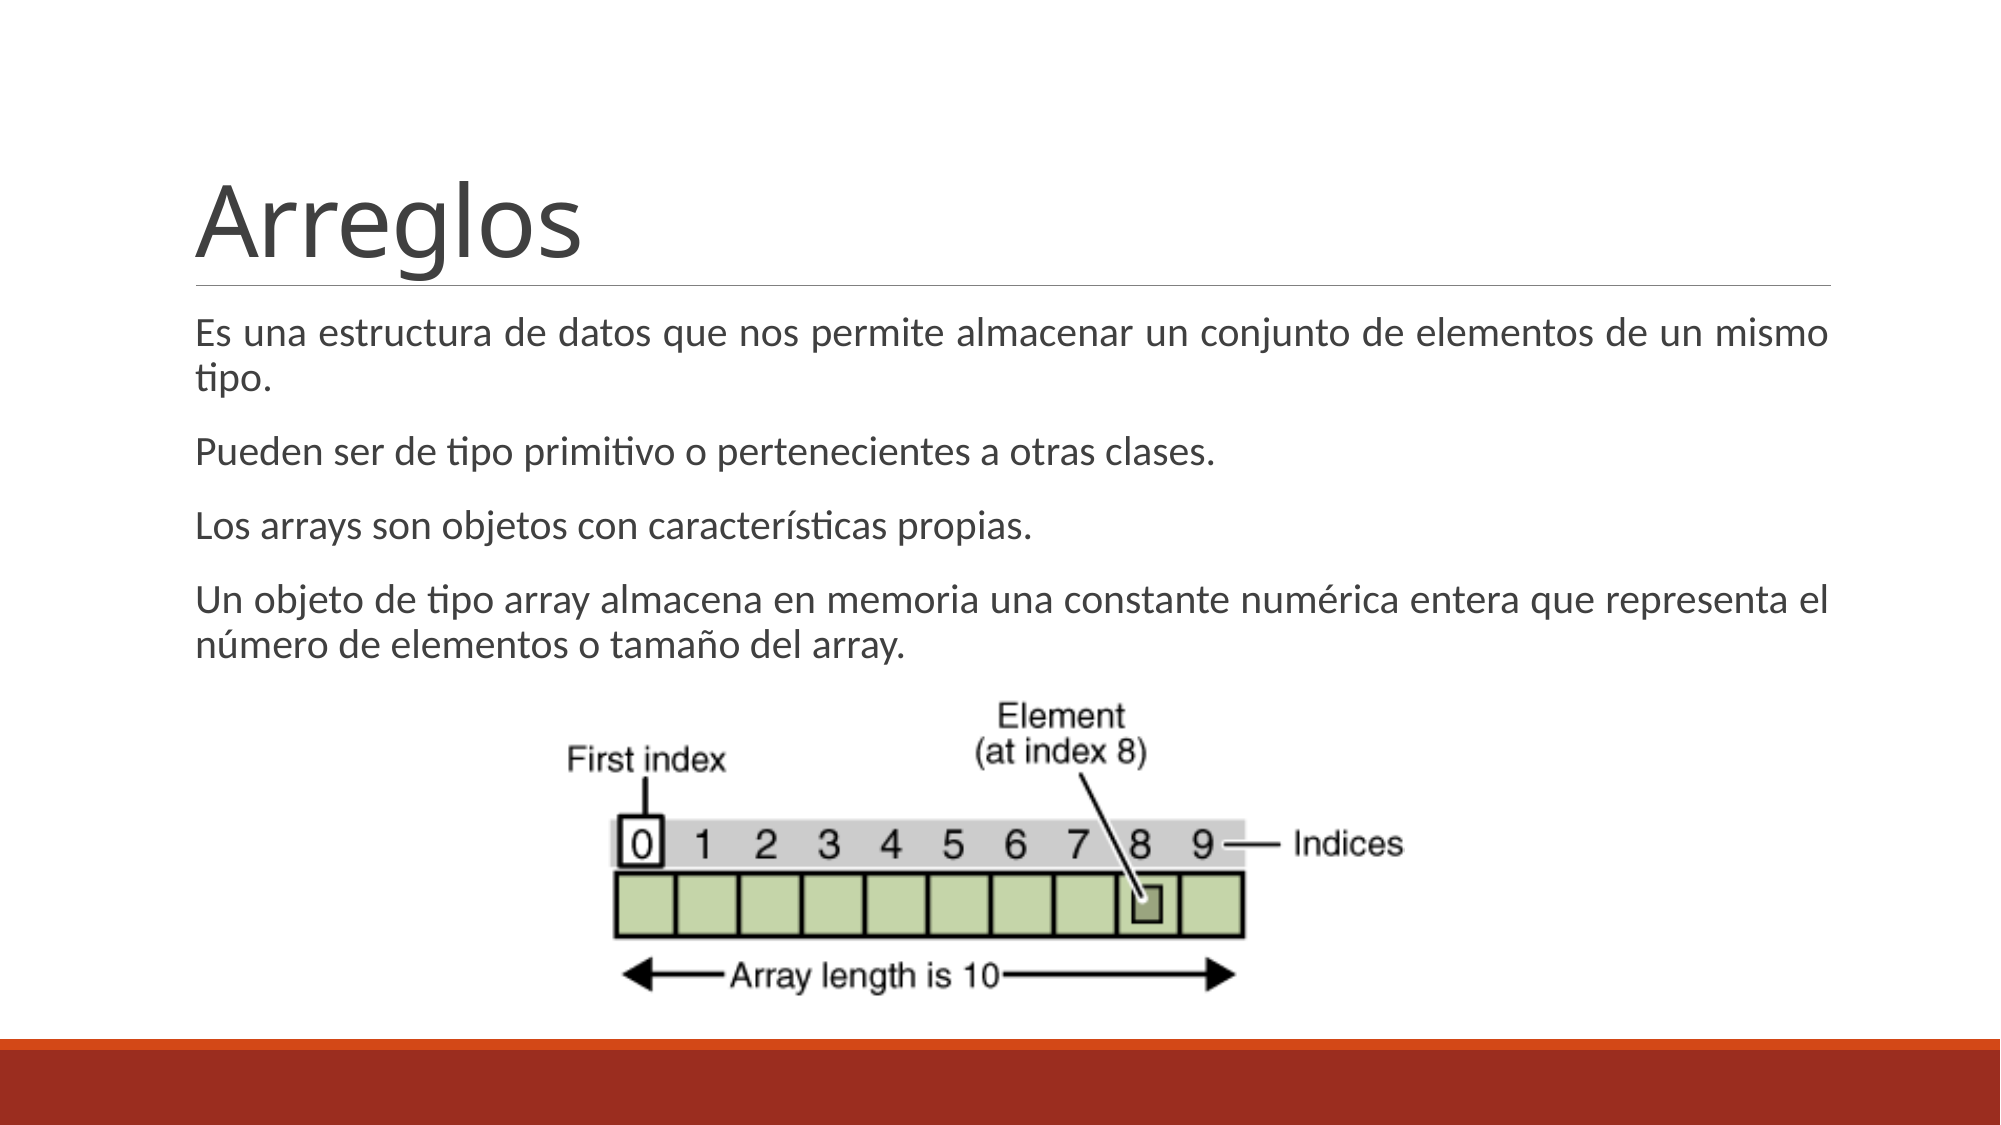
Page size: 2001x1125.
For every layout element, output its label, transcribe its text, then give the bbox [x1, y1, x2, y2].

picture [565, 694, 1406, 1000]
title Arreglos [180, 47, 1830, 285]
list Es una estructura de datos que nos permite almacenar un conjunto de elementos de un mismo tipo. Pueden ser de tipo primitivo o pertenecientes a otras clases. Los arrays son objetos con características propias. Un objeto de tipo array almacena en memoria una constante numérica entera que representa el número de elementos o tamaño del array. [180, 302, 1830, 963]
